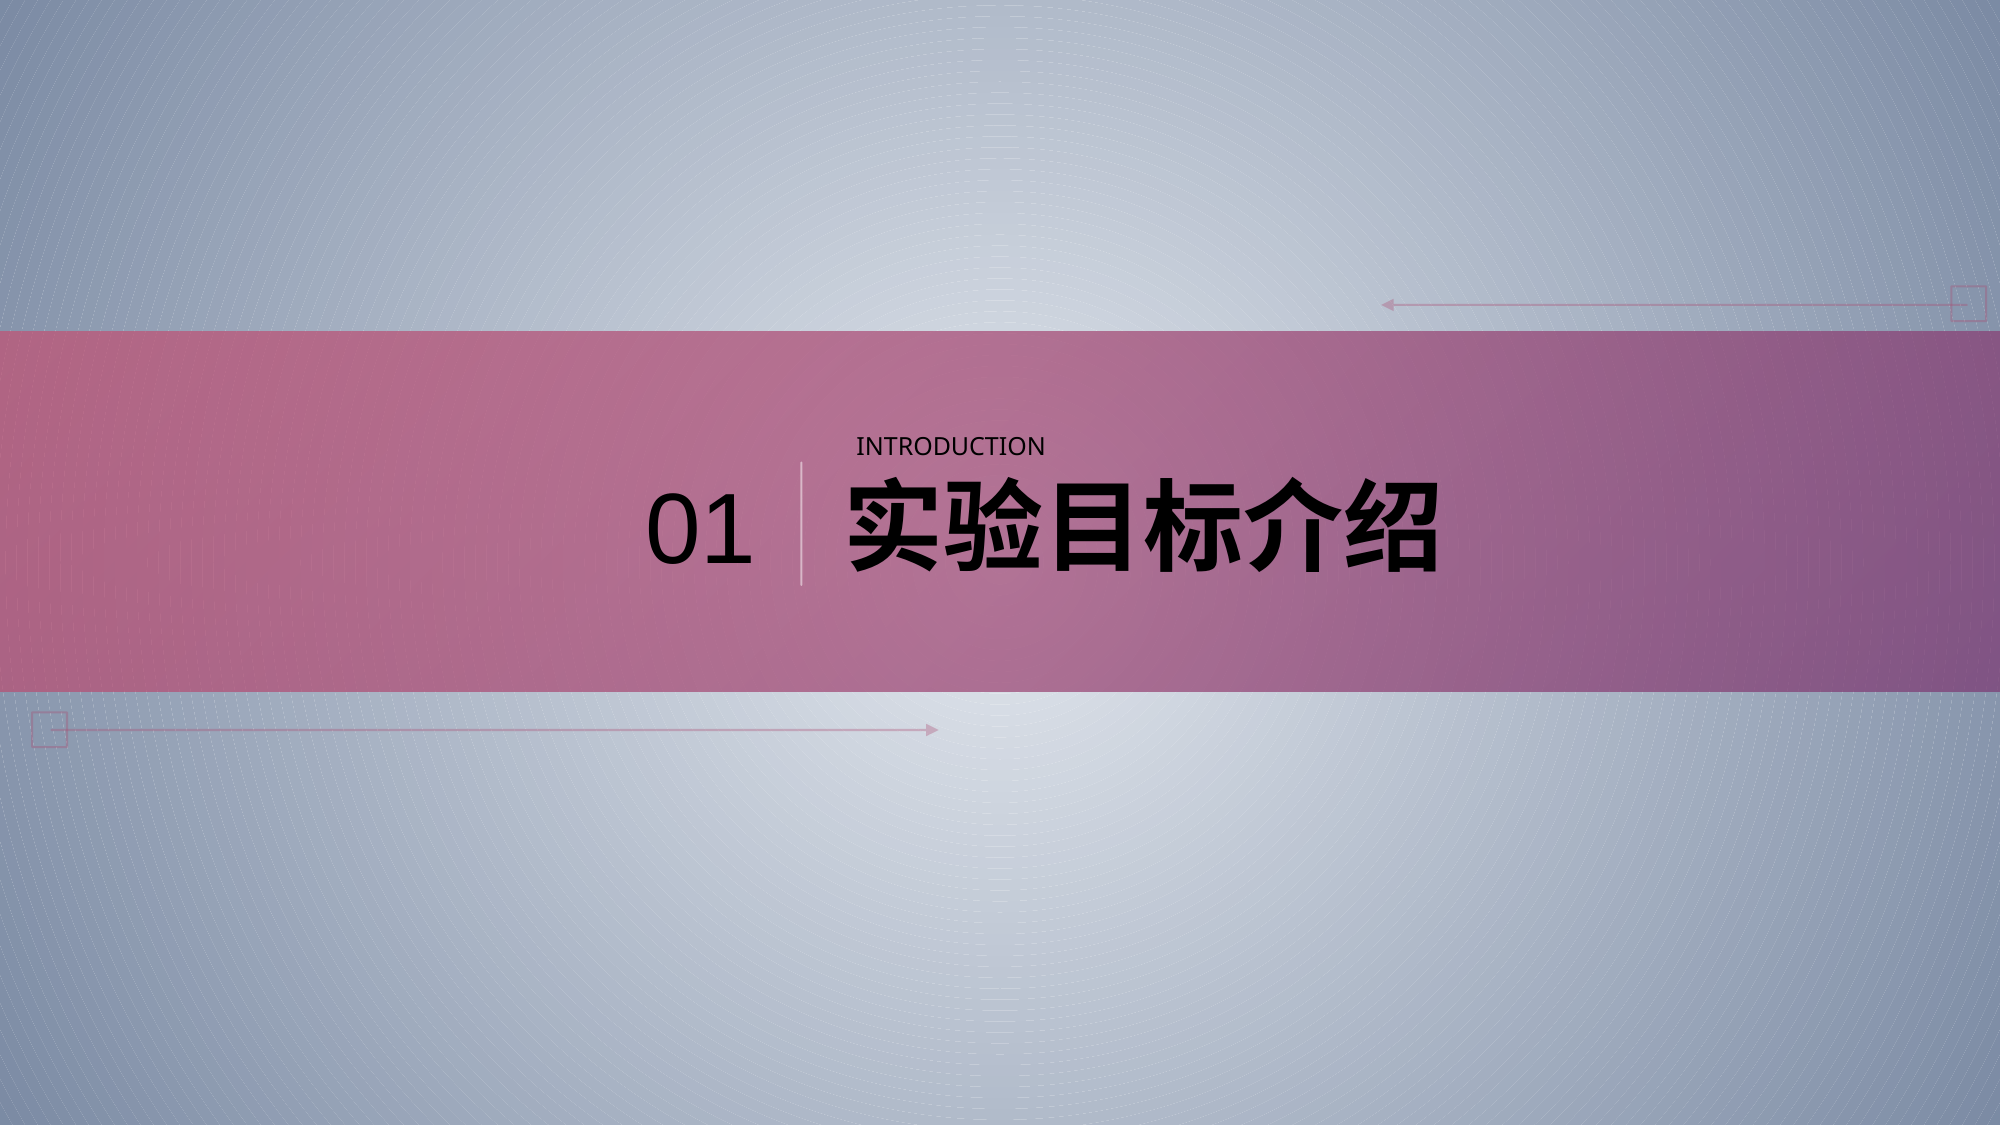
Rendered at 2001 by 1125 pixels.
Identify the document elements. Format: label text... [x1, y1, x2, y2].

text_box 实验目标介绍 [828, 456, 1557, 591]
text_box INTRODUCTION [835, 423, 1062, 469]
text_box 01 [588, 456, 814, 591]
